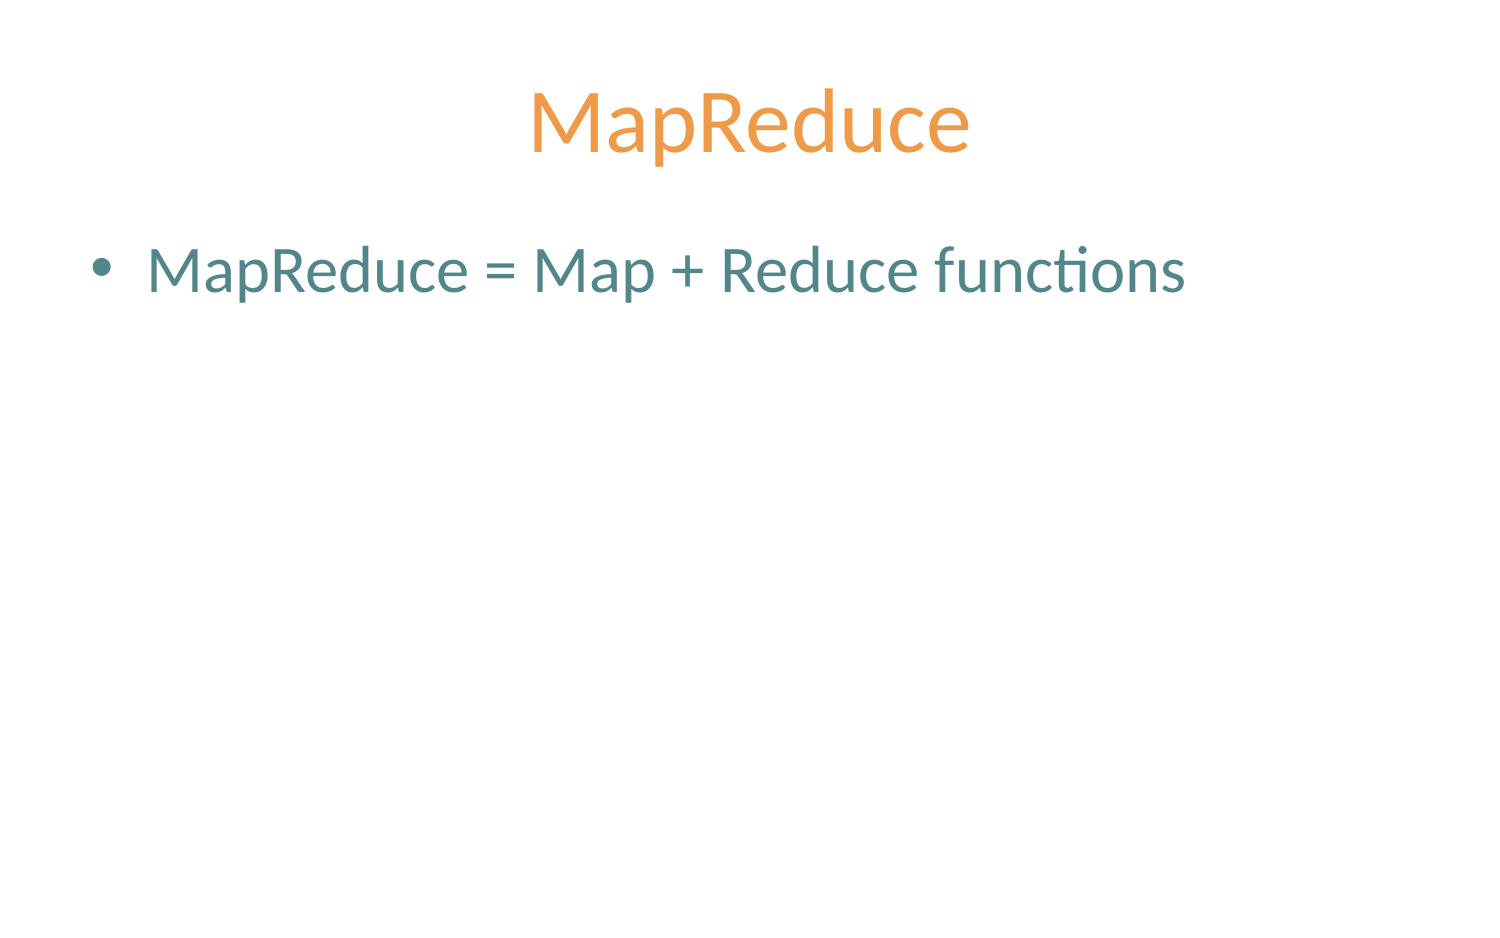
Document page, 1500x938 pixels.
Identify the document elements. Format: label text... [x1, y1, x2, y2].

title MapReduce [75, 37, 1425, 194]
list MapReduce = Map + Reduce functions [75, 218, 1425, 838]
